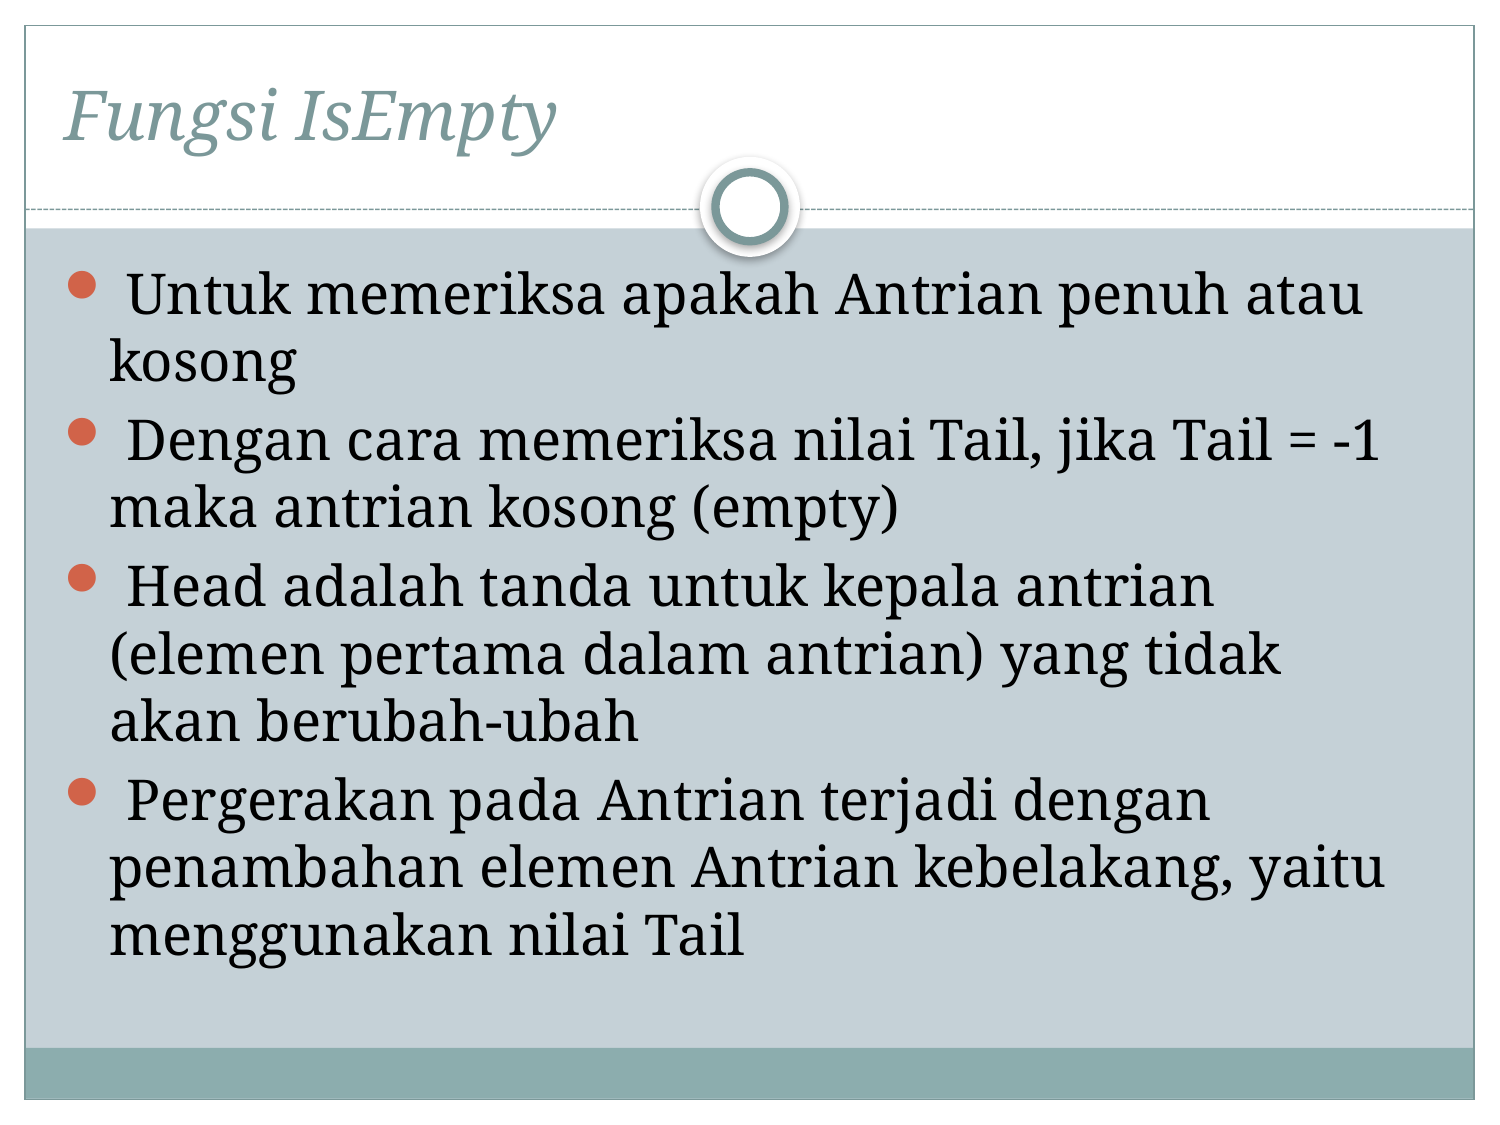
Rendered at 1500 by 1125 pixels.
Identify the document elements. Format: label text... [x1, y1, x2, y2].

title Fungsi IsEmpty [49, 37, 1450, 162]
list Untuk memeriksa apakah Antrian penuh atau kosong Dengan cara memeriksa nilai Tail, jika Tail = -1 maka antrian kosong (empty) Head adalah tanda untuk kepala antrian (elemen pertama dalam antrian) yang tidak akan berubah-ubah Pergerakan pada Antrian terjadi dengan penambahan elemen Antrian kebelakang, yaitu menggunakan nilai Tail [49, 250, 1445, 1001]
